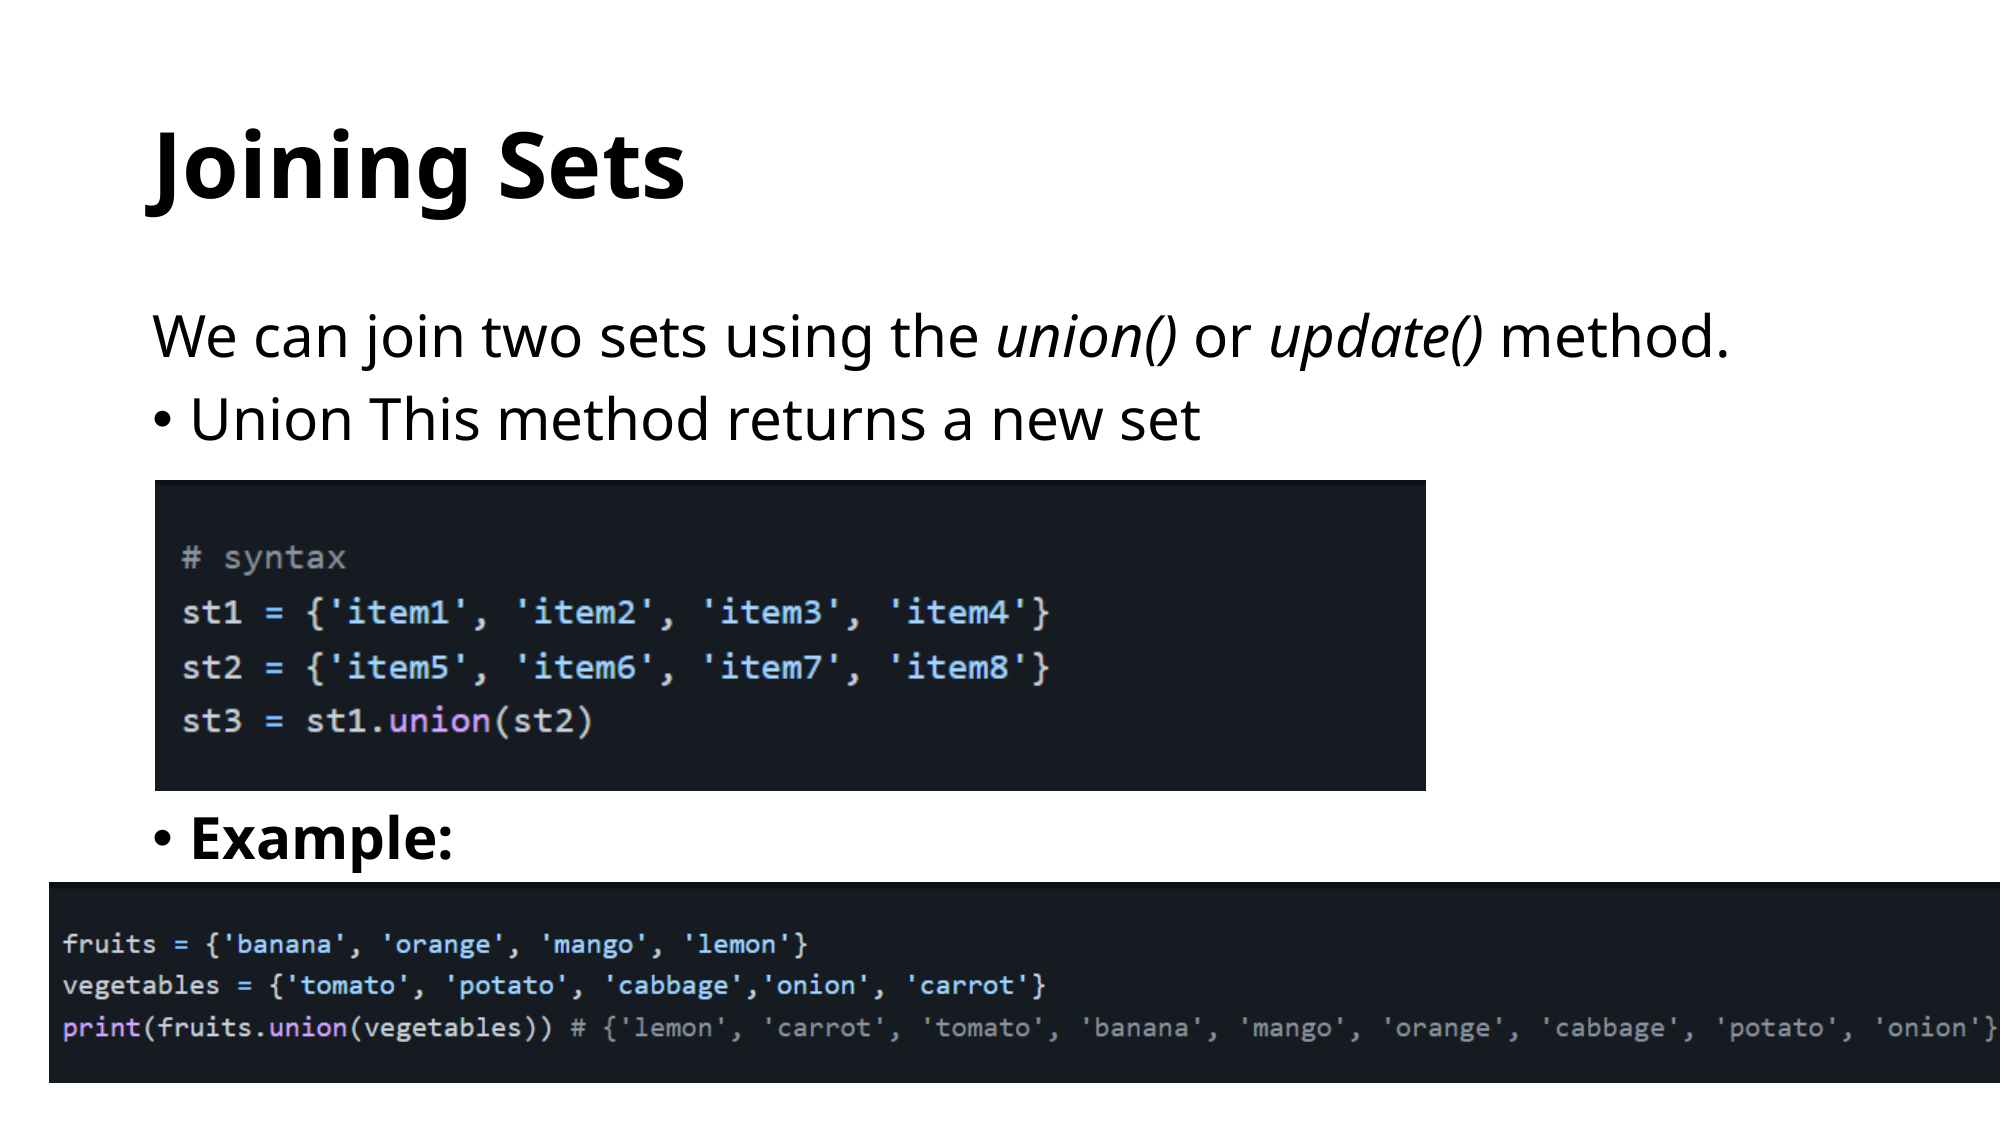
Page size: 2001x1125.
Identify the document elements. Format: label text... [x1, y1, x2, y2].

picture [49, 882, 2000, 1083]
list We can join two sets using the union() or update() method. Union This method returns a new set Example: [137, 299, 1863, 882]
picture [155, 480, 1426, 791]
title Joining Sets [137, 59, 1863, 278]
